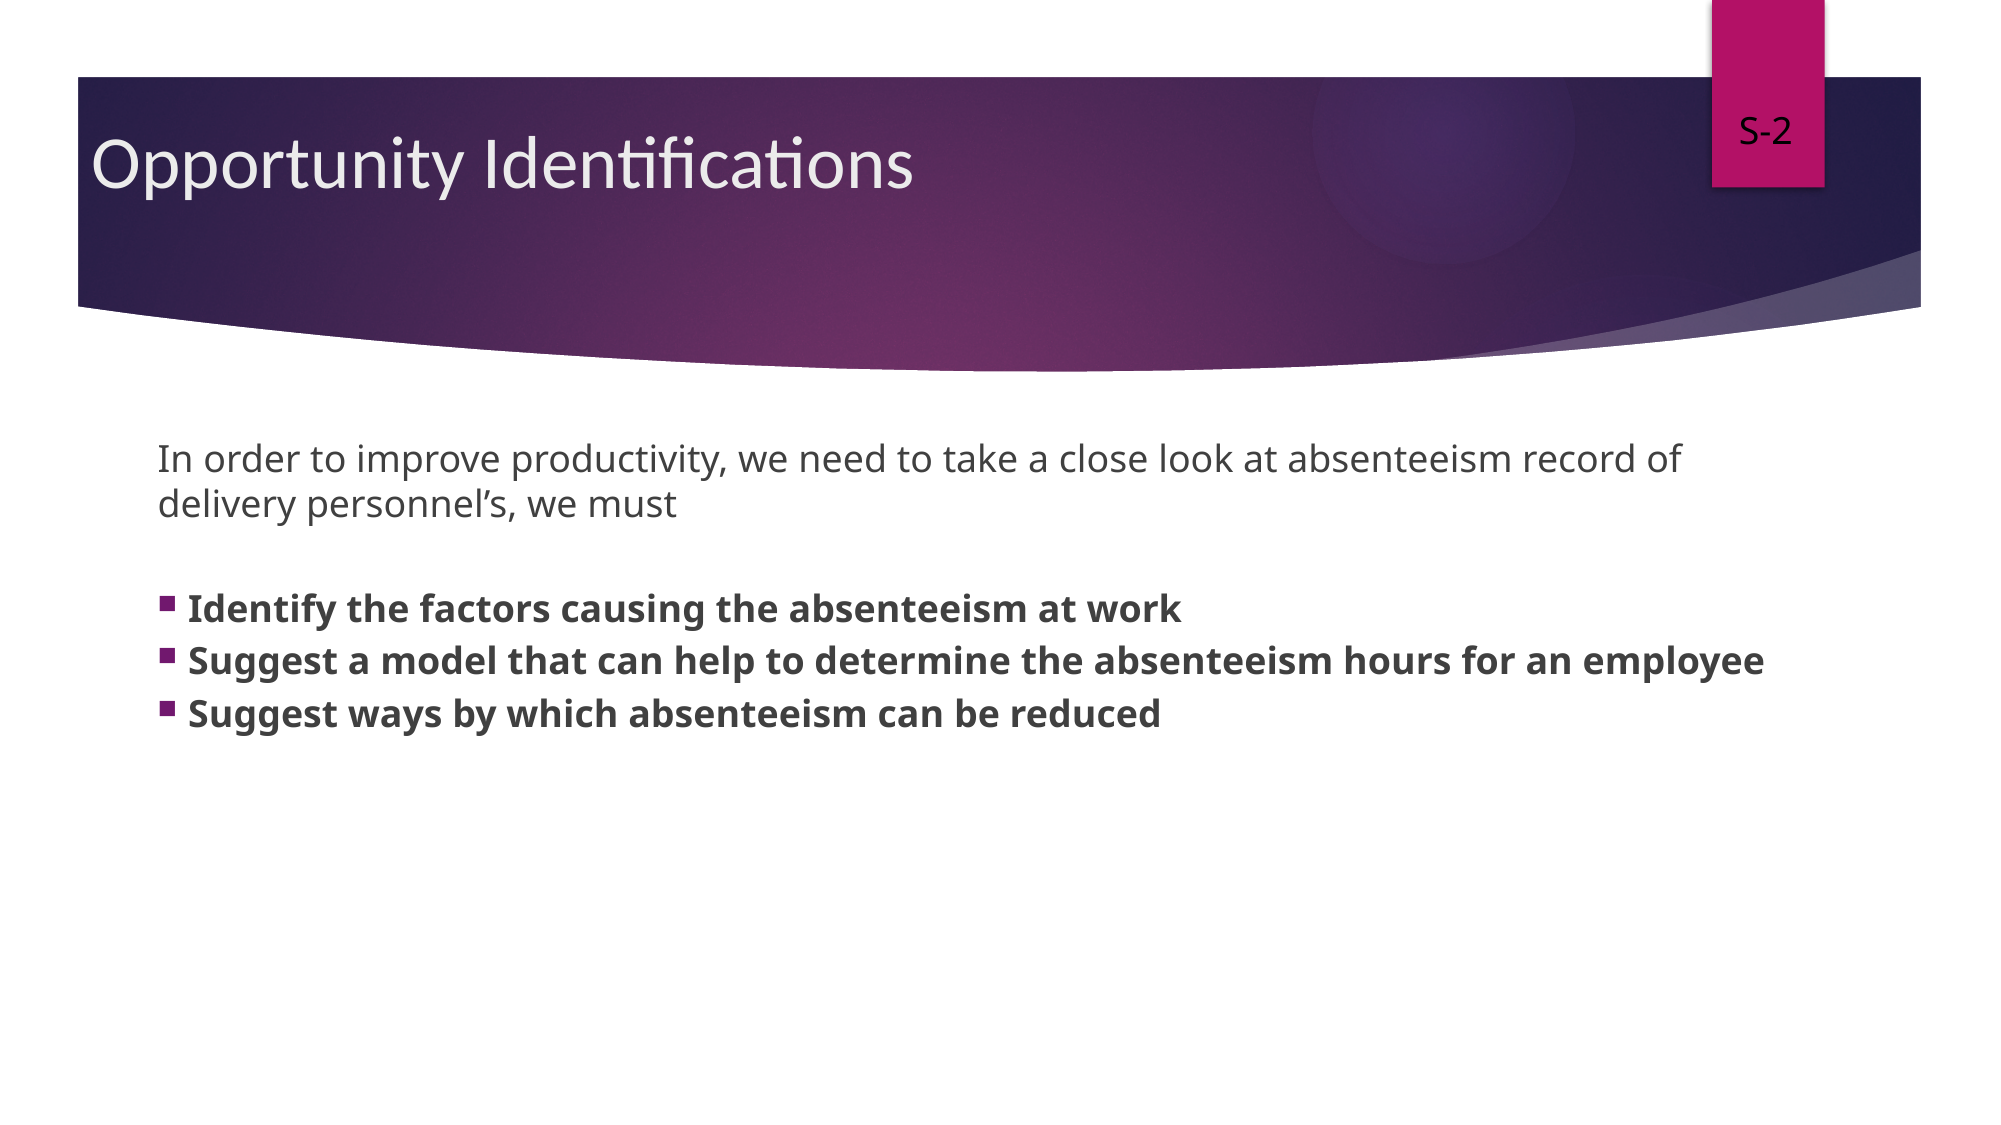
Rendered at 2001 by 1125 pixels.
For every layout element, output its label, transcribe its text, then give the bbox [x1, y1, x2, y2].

title Opportunity Identifications [76, 149, 1627, 258]
text_box S-2 [1724, 99, 1811, 160]
list In order to improve productivity, we need to take a close look at absenteeism record of delivery personnel’s, we must Identify the factors causing the absenteeism at work Suggest a model that can help to determine the absenteeism hours for an employee Suggest ways by which absenteeism can be reduced [142, 427, 1833, 988]
